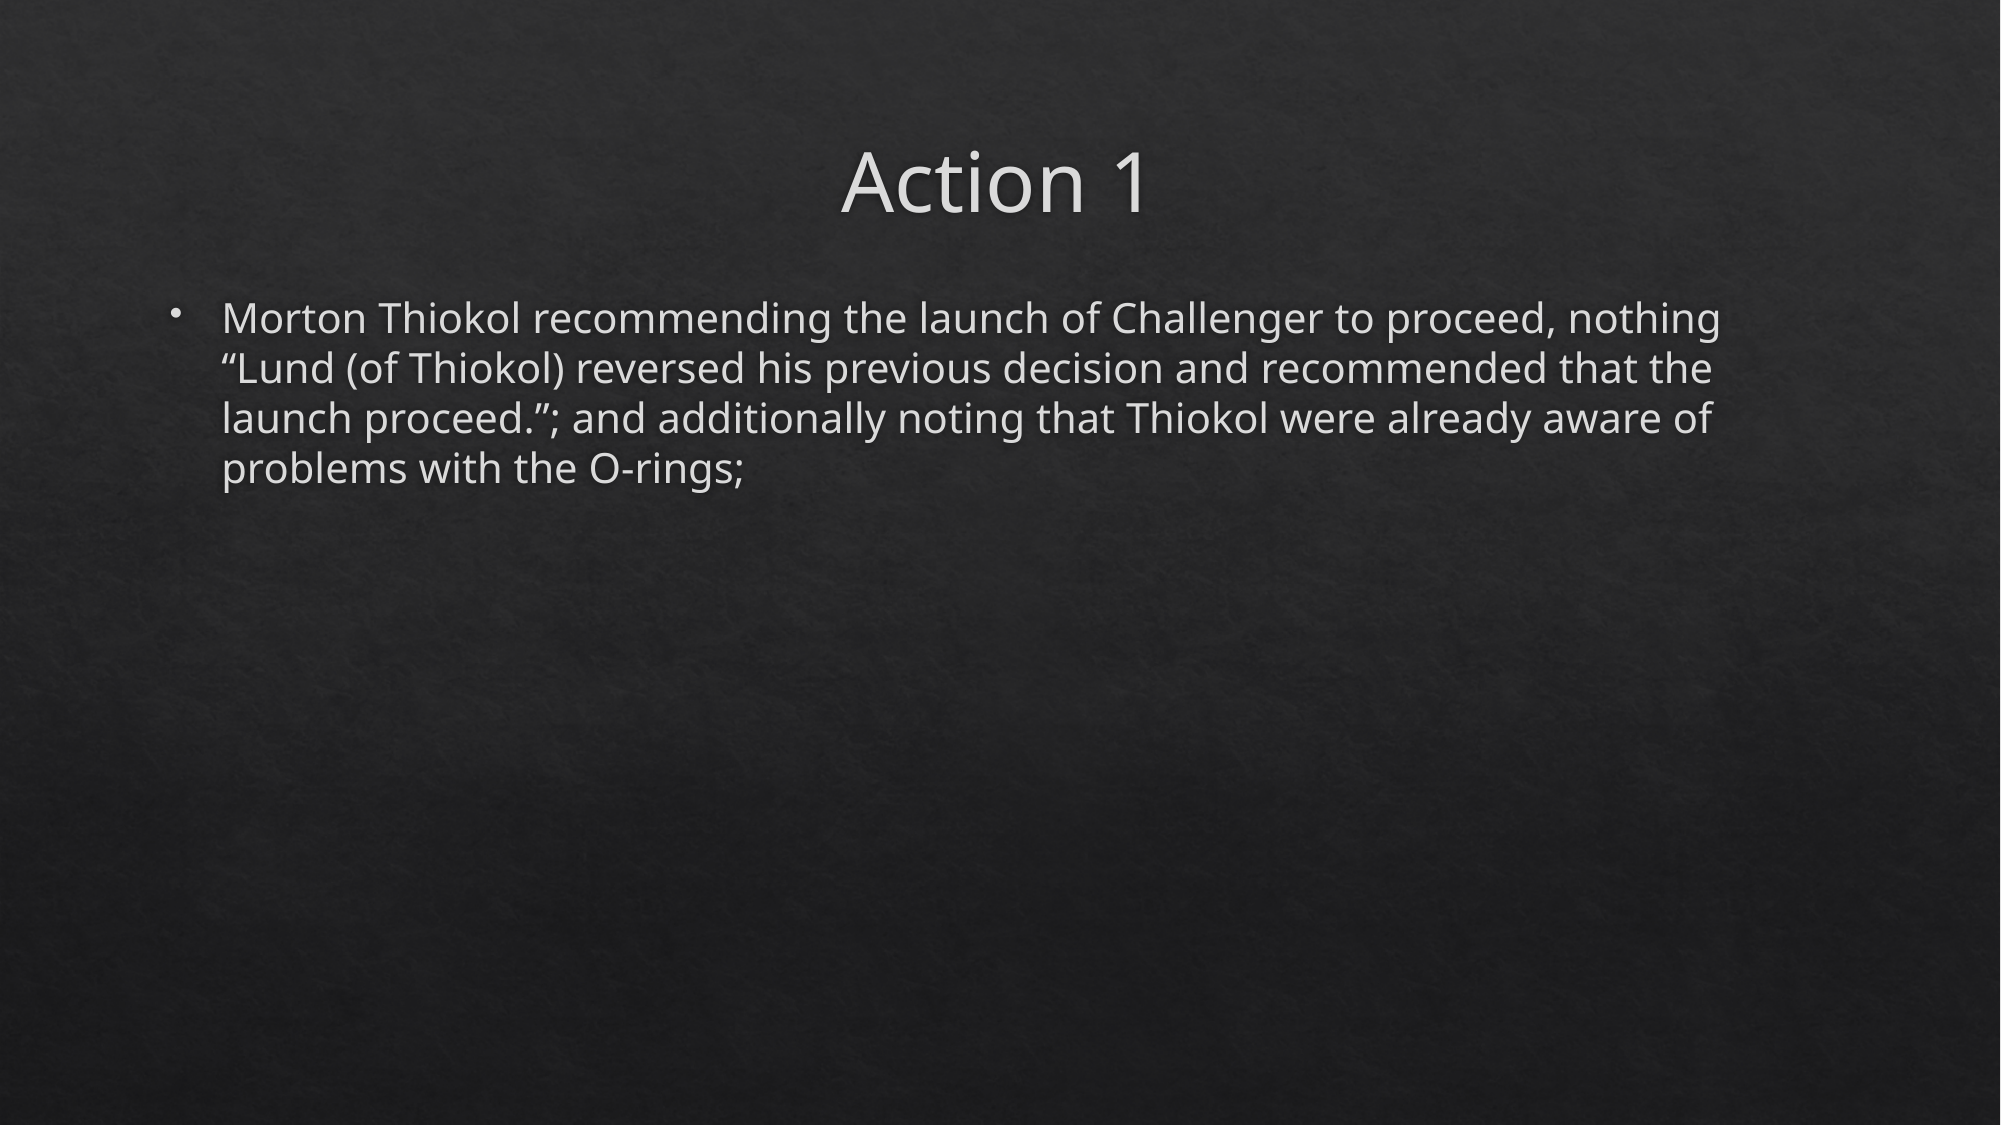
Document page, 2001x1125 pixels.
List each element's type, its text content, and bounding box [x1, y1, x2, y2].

list Morton Thiokol recommending the launch of Challenger to proceed, nothing “Lund (of Thiokol) reversed his previous decision and recommended that the launch proceed.”; and additionally noting that Thiokol were already aware of problems with the O-rings; [149, 284, 1849, 950]
title Action 1 [149, 99, 1849, 260]
